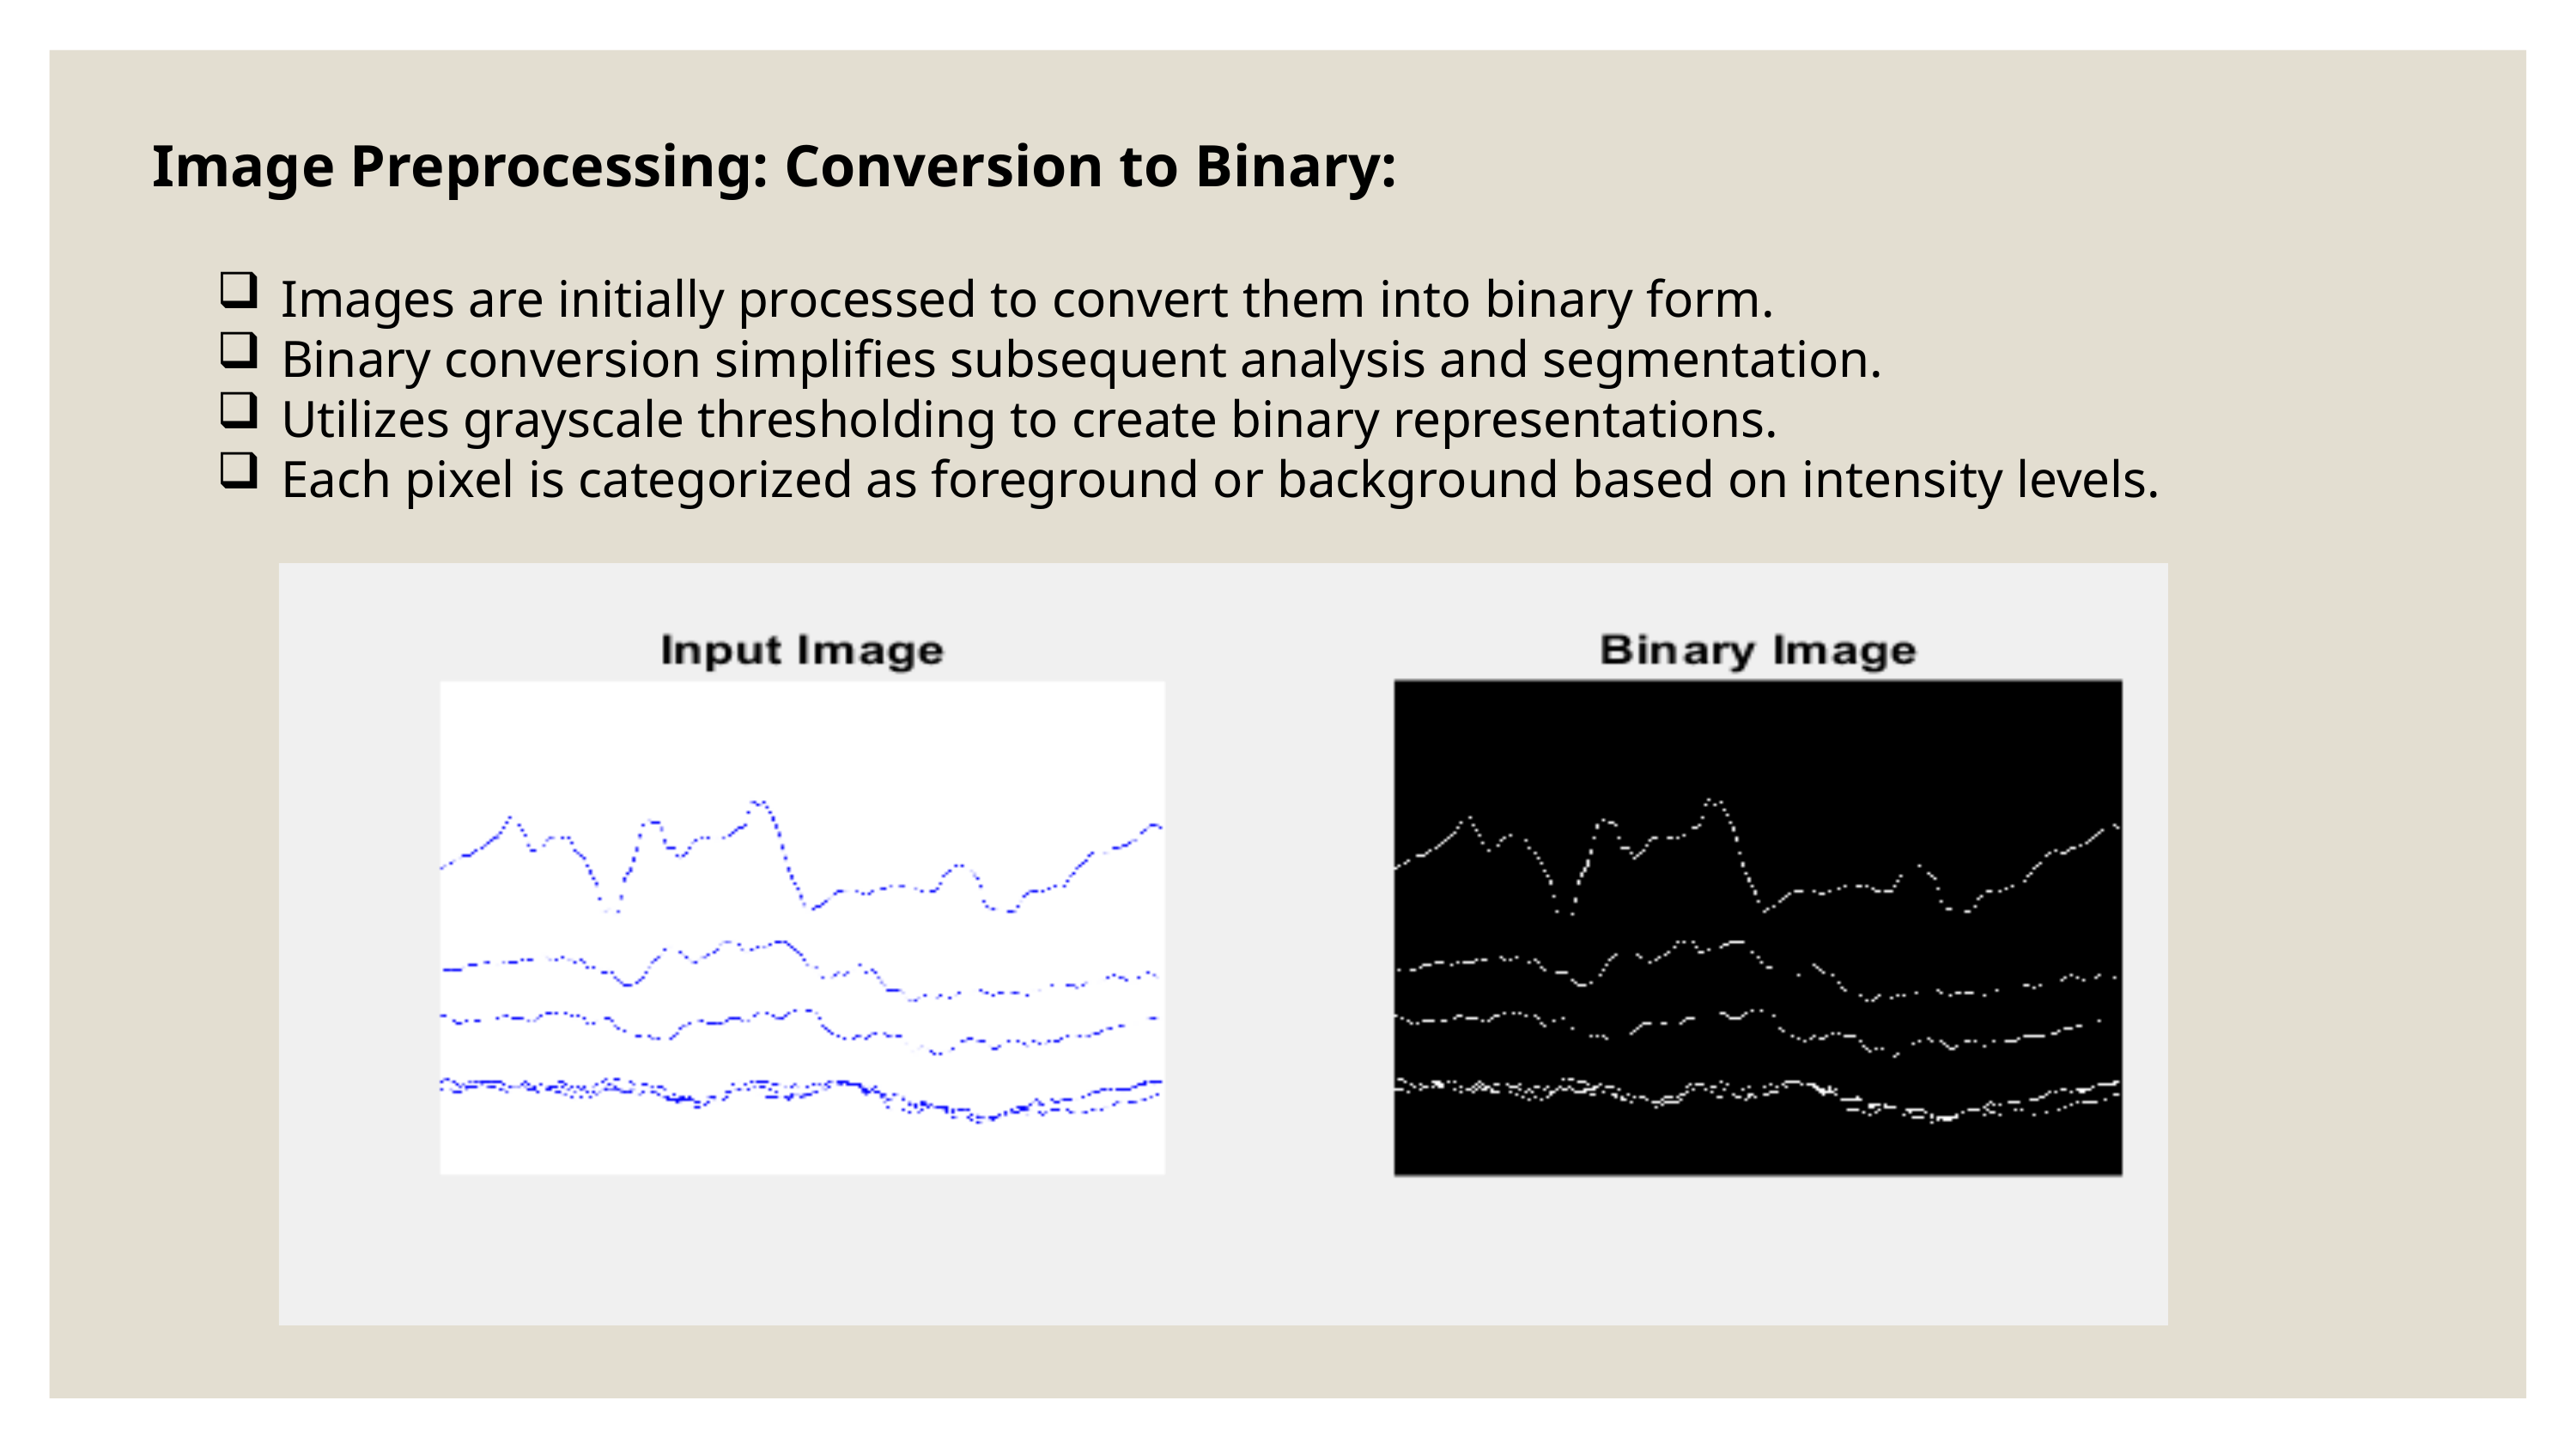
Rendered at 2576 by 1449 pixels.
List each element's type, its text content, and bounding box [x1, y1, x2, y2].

text_box Image Preprocessing: Conversion to Binary: Images are initially processed to convert them into binary form. Binary conversion simplifies subsequent analysis and segmentation. Utilizes grayscale thresholding to create binary representations. Each pixel is categorized as foreground or background based on intensity levels. [139, 123, 2394, 514]
picture [278, 563, 2168, 1325]
